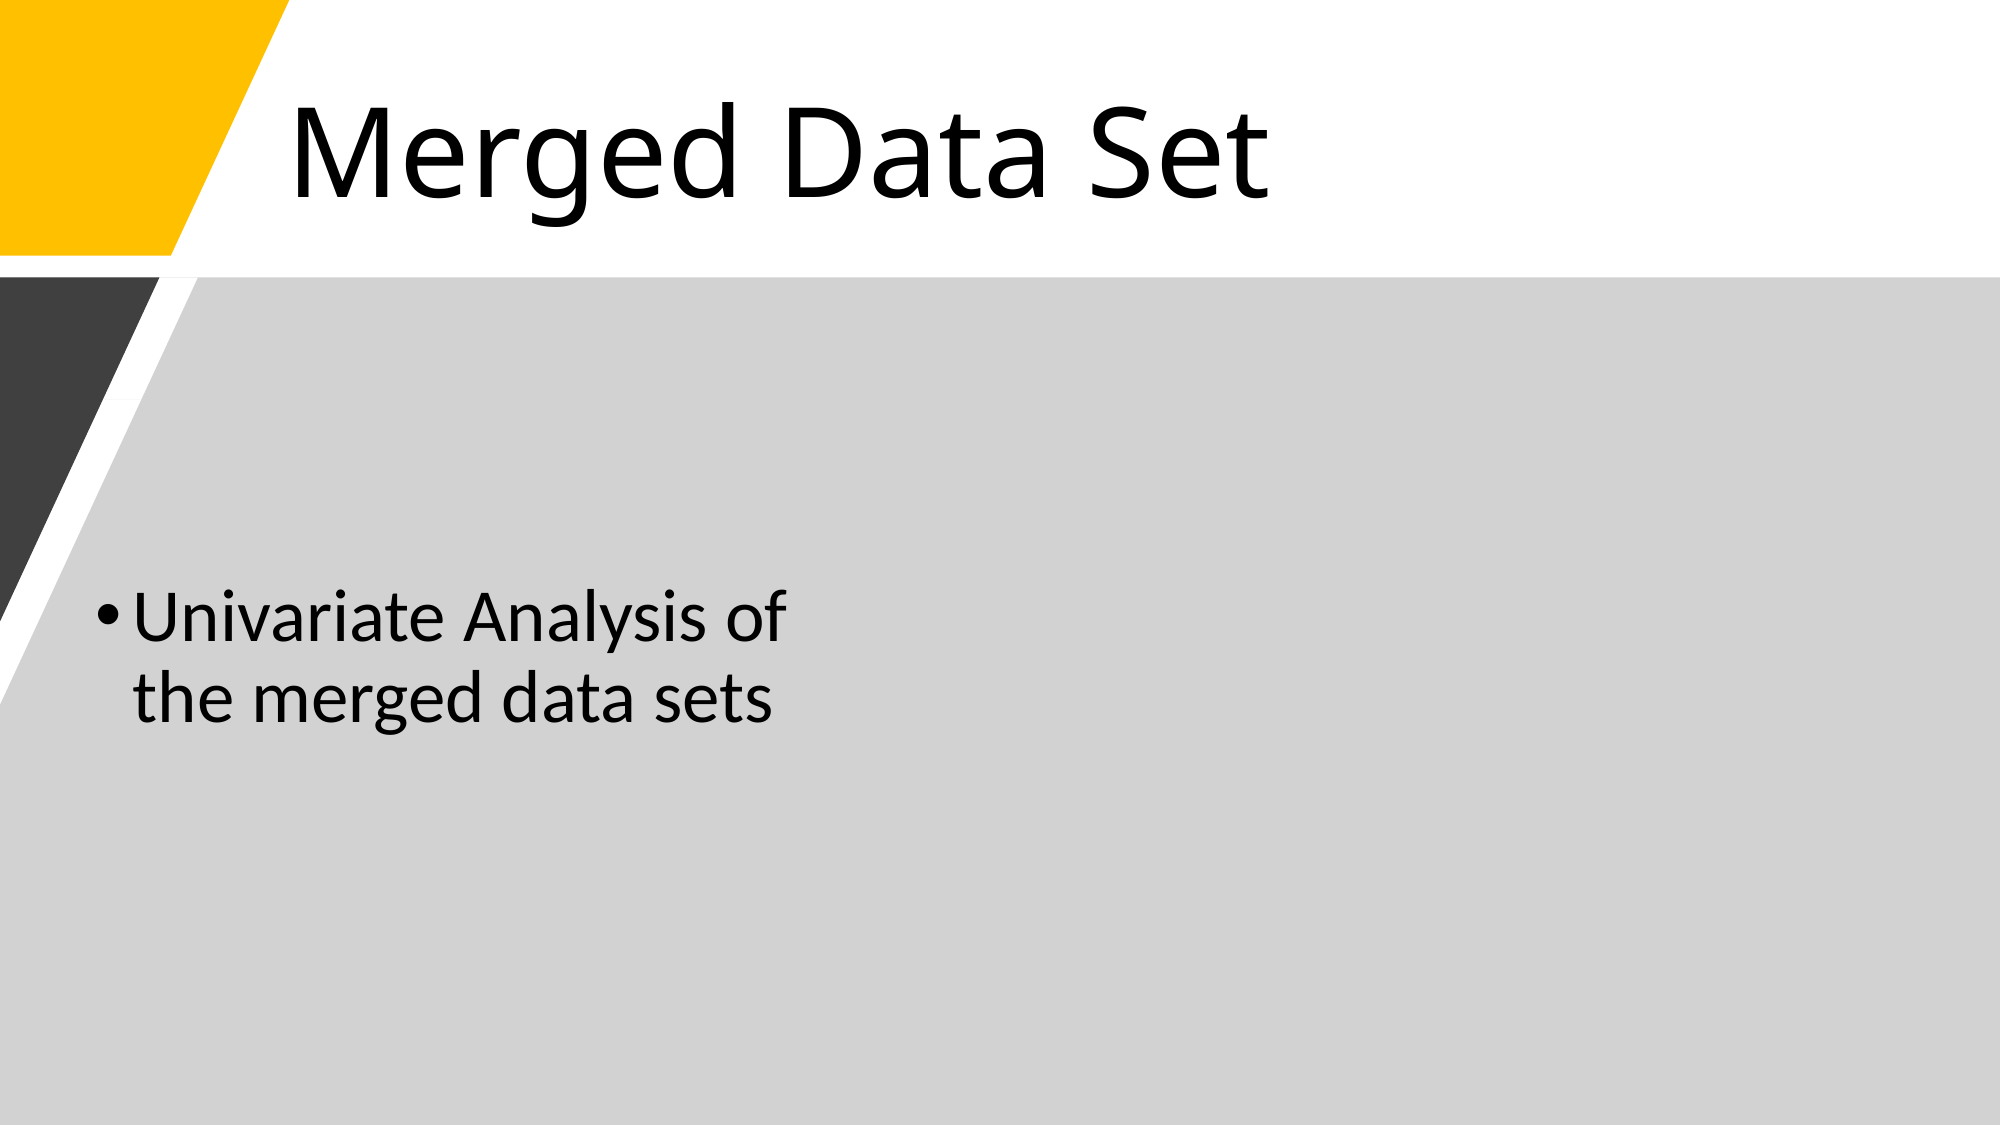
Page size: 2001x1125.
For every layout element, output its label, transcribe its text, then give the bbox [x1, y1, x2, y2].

text_box [0, 276, 162, 622]
title Merged Data Set [271, 60, 1808, 255]
list Univariate Analysis of the merged data sets [80, 356, 879, 1020]
text_box [0, 0, 291, 257]
text_box [0, 276, 2000, 1125]
